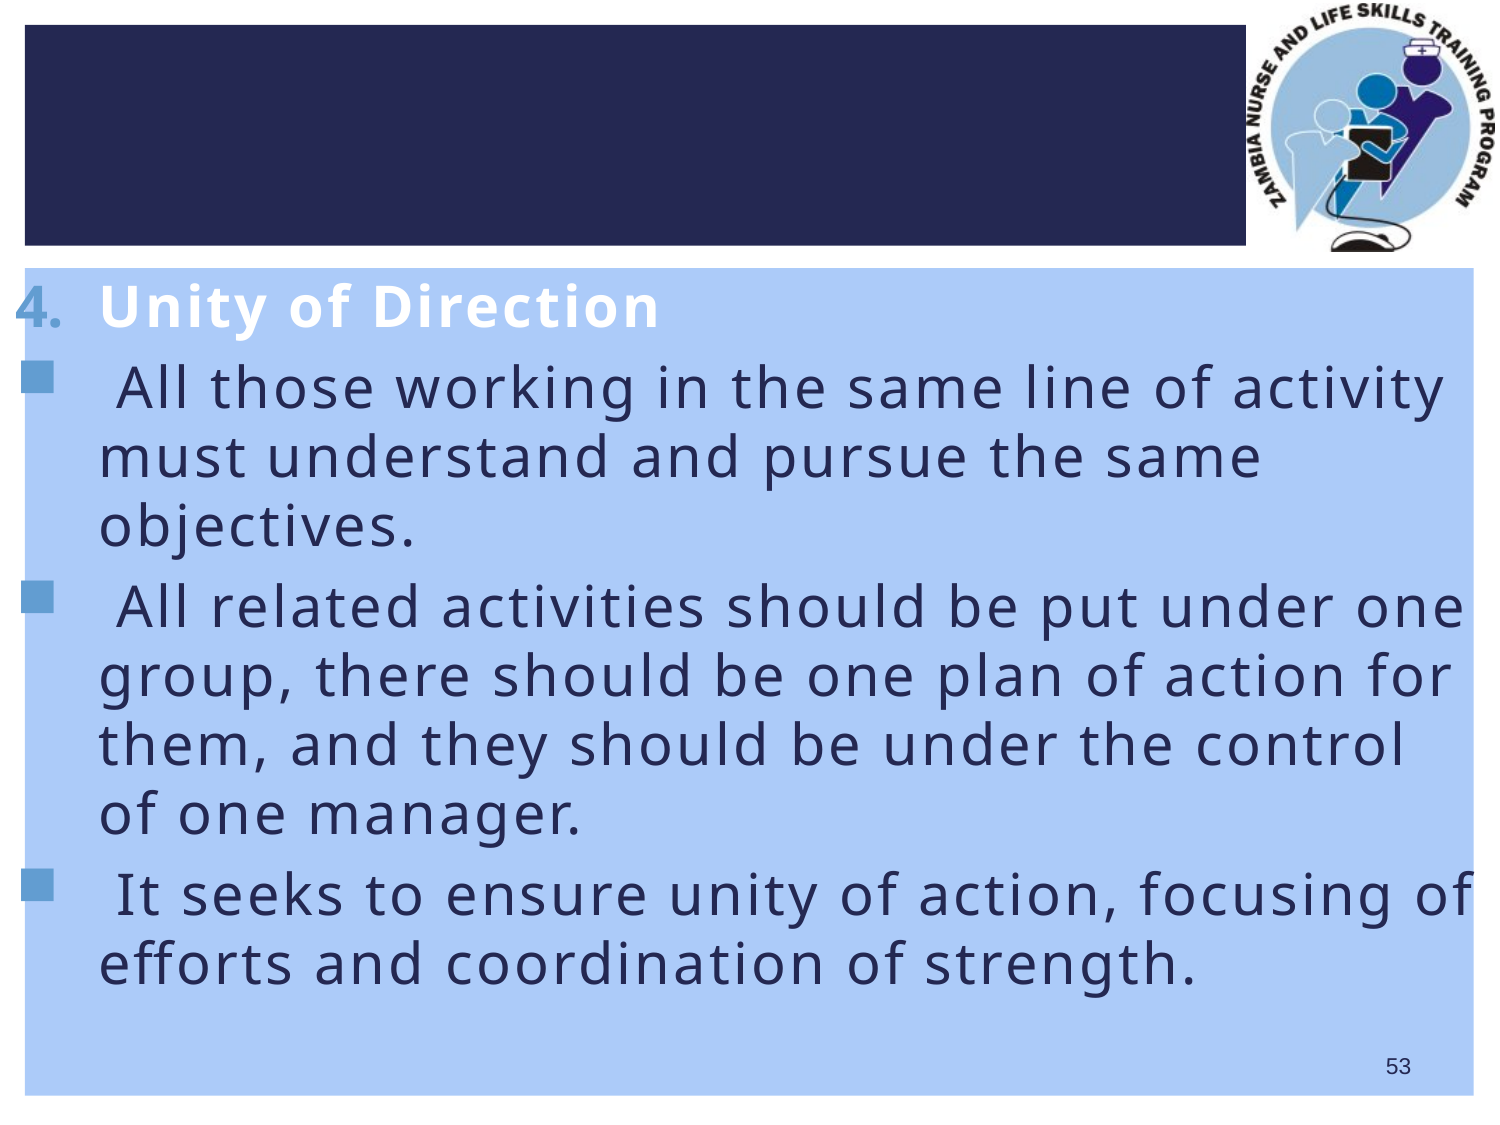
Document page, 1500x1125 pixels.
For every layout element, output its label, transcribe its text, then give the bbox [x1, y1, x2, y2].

list Unity of Direction All those working in the same line of activity must understand and pursue the same objectives. All related activities should be put under one group, there should be one plan of action for them, and they should be under the control of one manager. It seeks to ensure unity of action, focusing of efforts and coordination of strength. [0, 262, 1500, 1005]
picture [1246, 3, 1495, 252]
slide_number 53 [1349, 1041, 1448, 1089]
